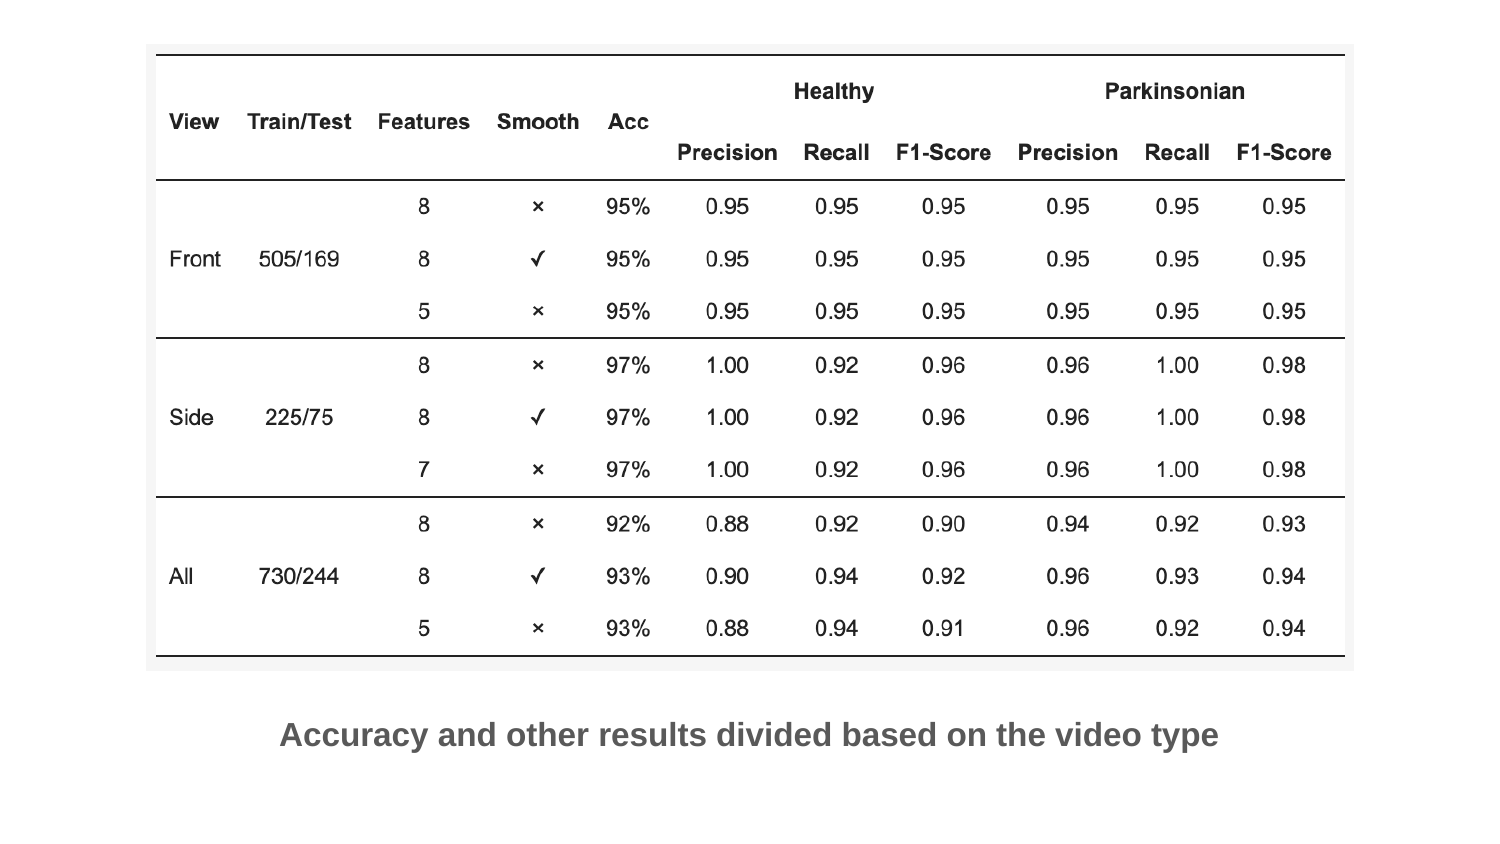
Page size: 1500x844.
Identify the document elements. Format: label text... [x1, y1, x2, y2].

picture [145, 43, 1354, 671]
list Accuracy and other results divided based on the video type [51, 691, 1449, 781]
